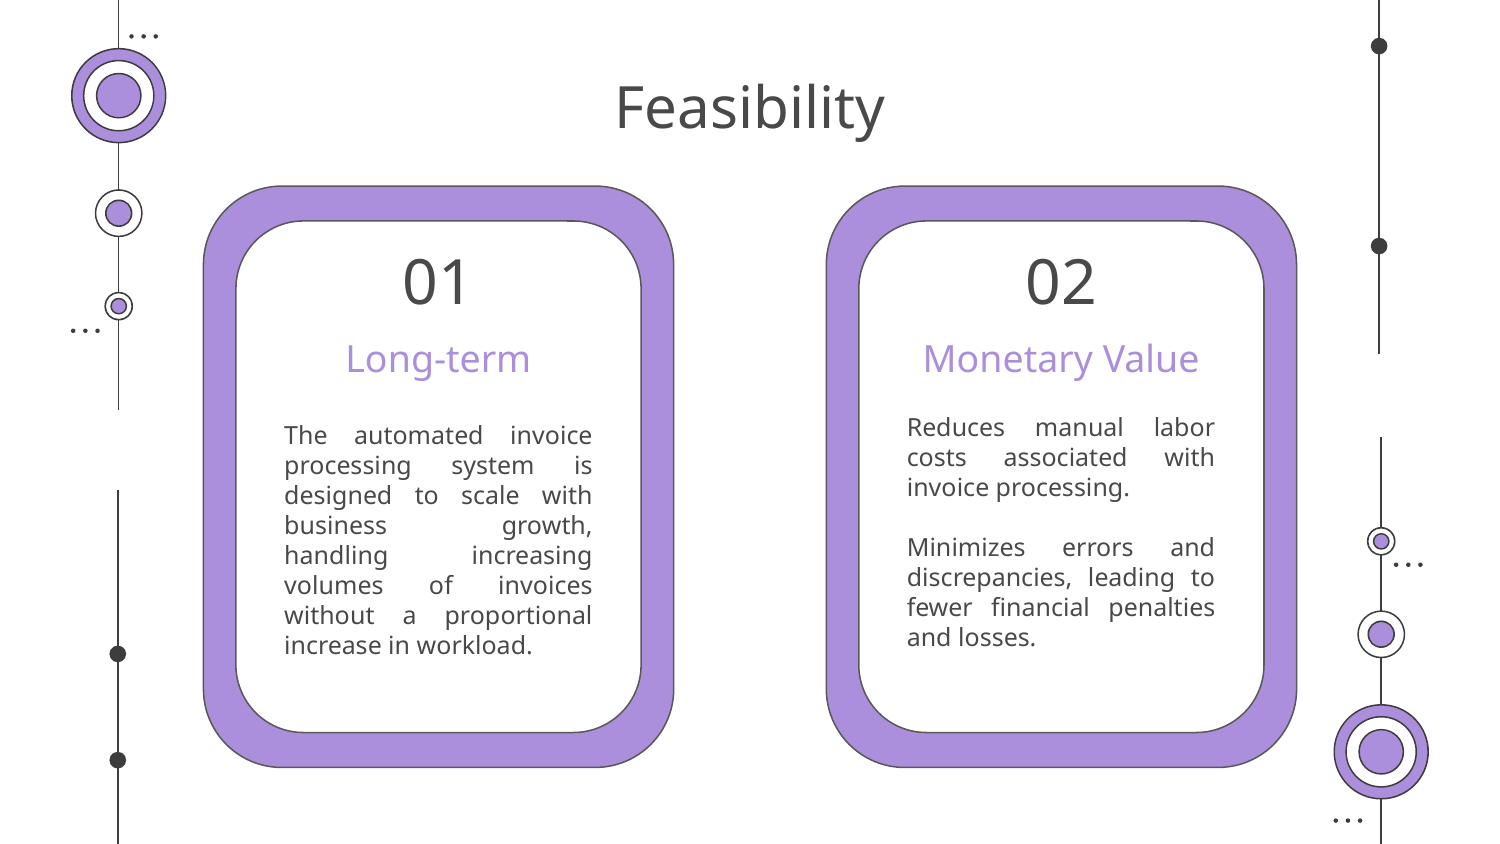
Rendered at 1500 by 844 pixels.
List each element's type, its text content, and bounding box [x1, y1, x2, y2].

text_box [826, 185, 1297, 768]
title Feasibility [303, 55, 1197, 156]
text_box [203, 185, 674, 768]
